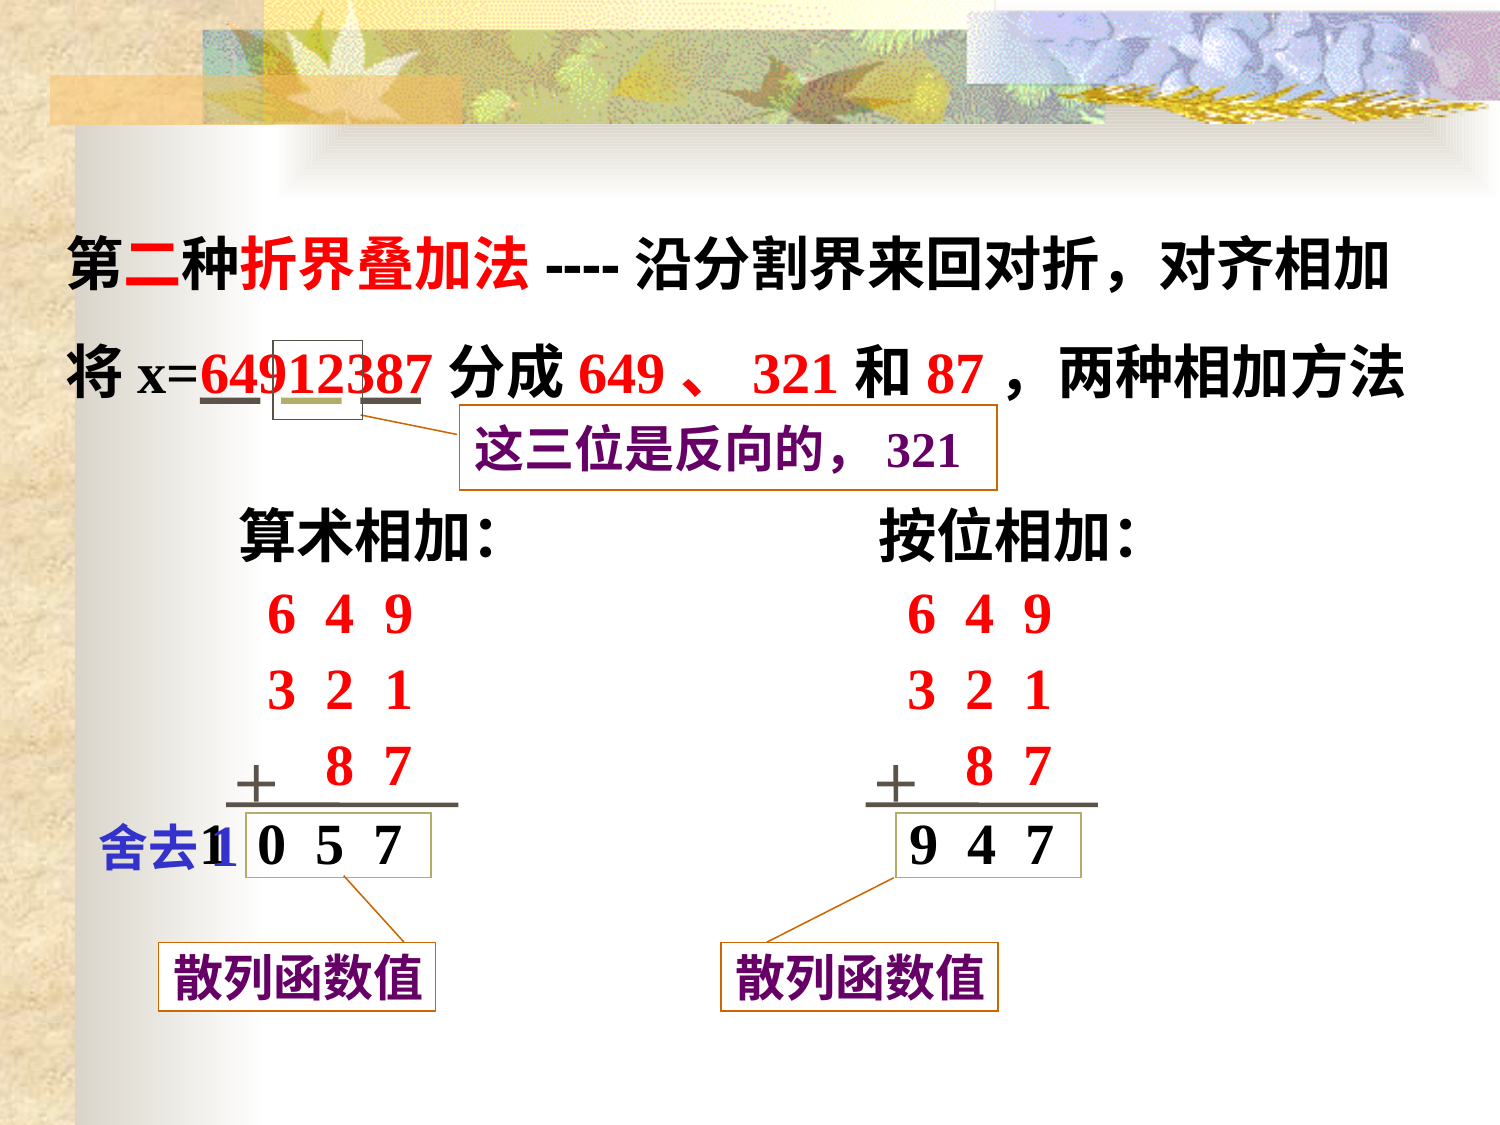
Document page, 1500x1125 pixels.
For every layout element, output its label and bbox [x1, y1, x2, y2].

text_box [720, 812, 1082, 1012]
picture [0, 0, 1500, 1125]
text_box [184, 498, 571, 887]
text_box [863, 498, 1211, 887]
text_box [83, 800, 436, 1012]
text_box [50, 219, 1452, 491]
